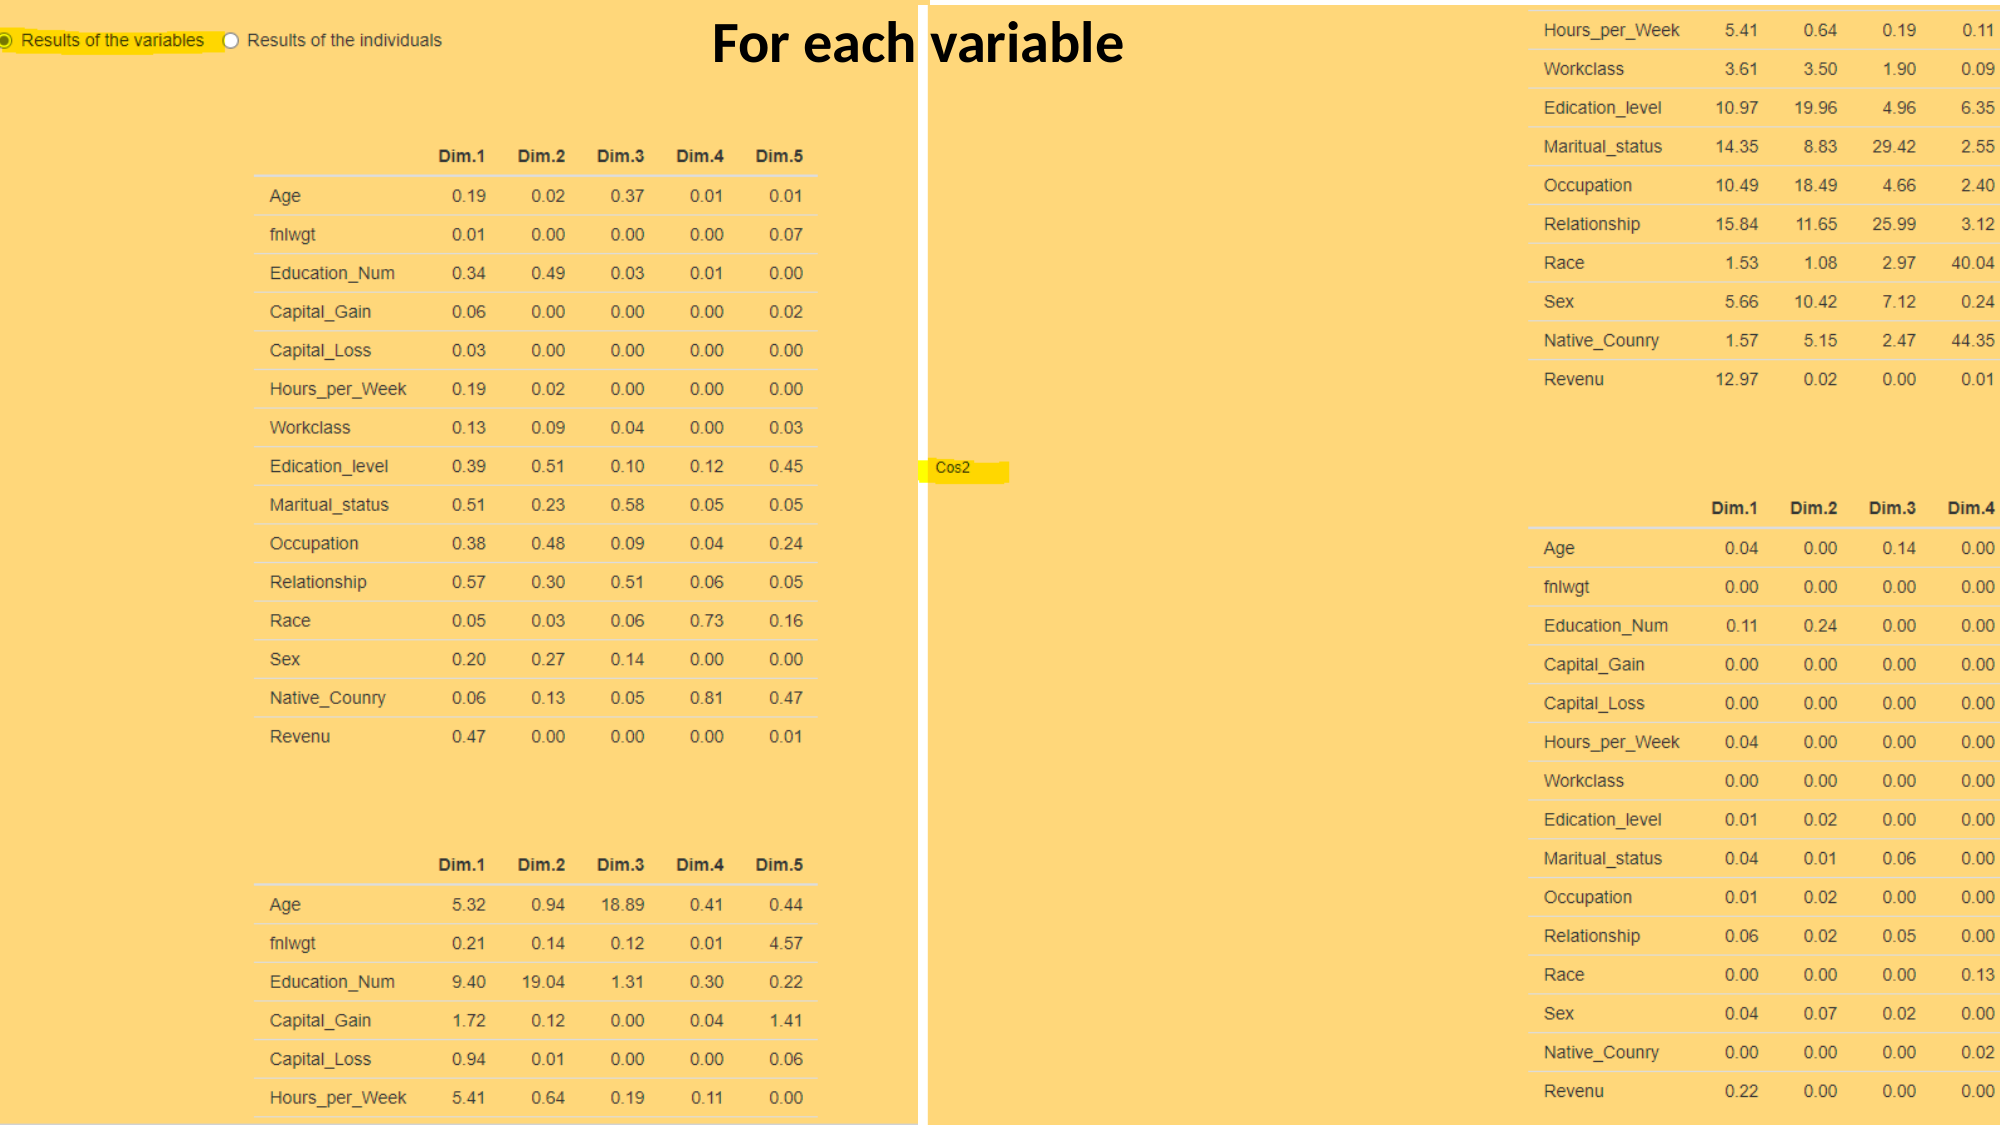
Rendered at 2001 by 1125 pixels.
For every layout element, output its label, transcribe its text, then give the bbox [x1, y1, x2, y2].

text_box For each variable [930, 0, 1268, 5]
picture [0, 0, 2000, 1125]
